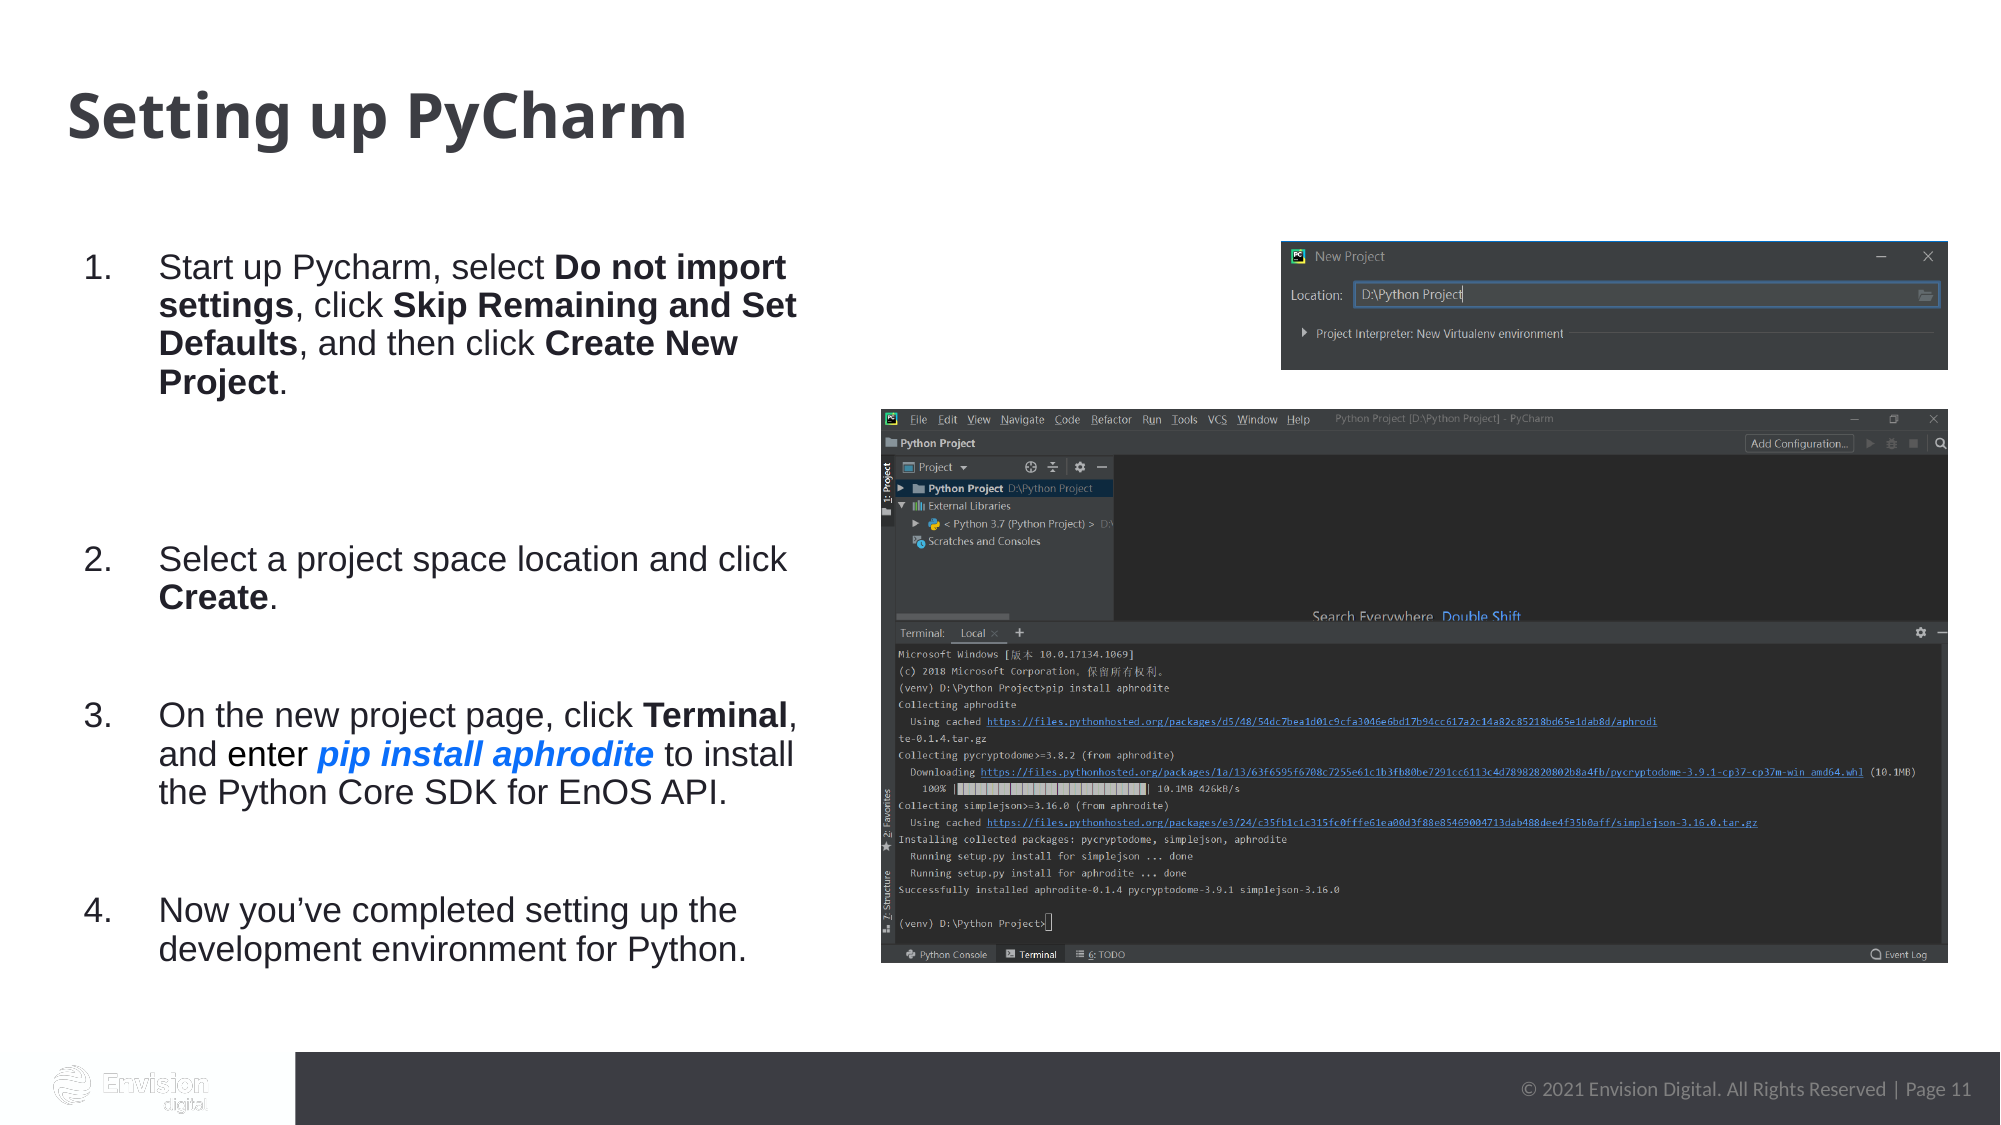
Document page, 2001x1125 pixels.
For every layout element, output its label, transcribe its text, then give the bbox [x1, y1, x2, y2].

picture [881, 409, 1948, 963]
title Setting up PyCharm [52, 35, 1932, 203]
picture [1281, 241, 1948, 370]
picture [52, 1064, 209, 1115]
text_box Start up Pycharm, select Do not import settings, click Skip Remaining and Set Defaults, and then click Create New Project. Select a project space location and click Create. On the new project page, click Terminal, and enter pip install aphrodite to install the Python Core SDK for EnOS API. Now you’ve completed setting up the development environment for Python. [68, 177, 865, 1040]
